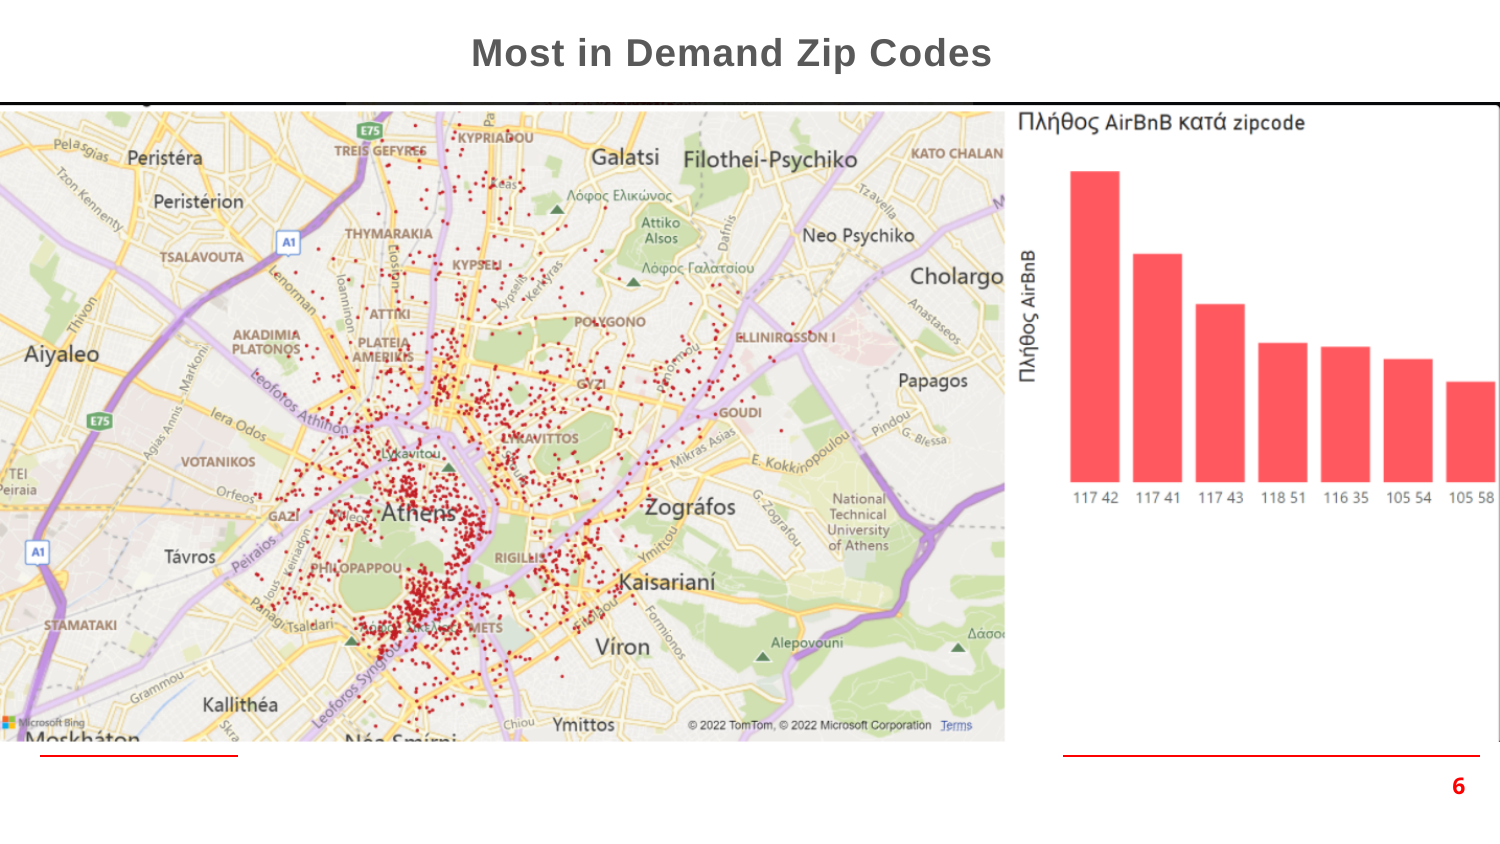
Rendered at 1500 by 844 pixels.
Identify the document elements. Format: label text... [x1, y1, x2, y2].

title Most in Demand Zip Codes [223, 13, 1241, 94]
picture [0, 102, 1500, 742]
